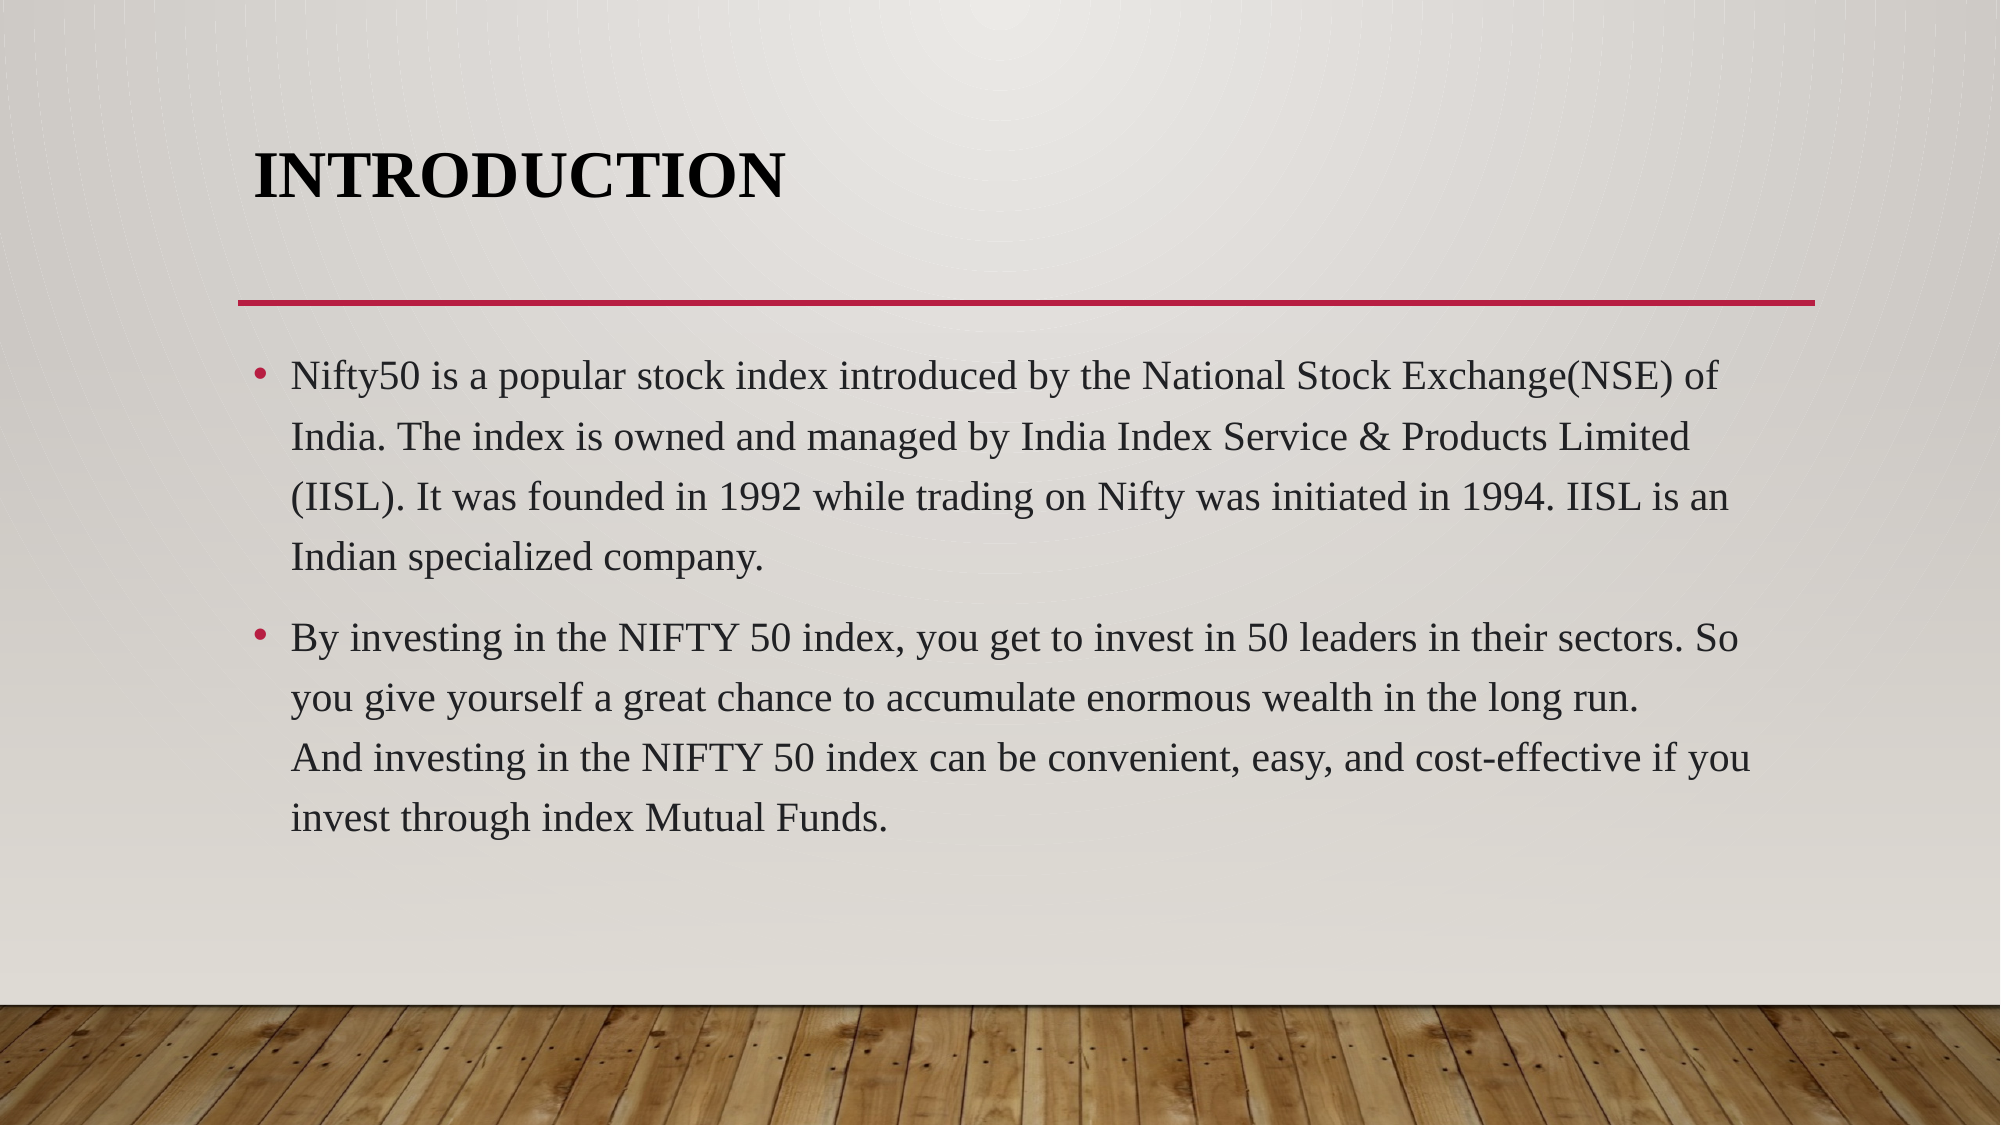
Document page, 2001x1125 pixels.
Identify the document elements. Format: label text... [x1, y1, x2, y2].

picture [0, 1005, 2000, 1125]
title Introduction [238, 131, 1814, 305]
list Nifty50 is a popular stock index introduced by the National Stock Exchange(NSE) of India. The index is owned and managed by India Index Service & Products Limited (IISL). It was founded in 1992 while trading on Nifty was initiated in 1994. IISL is an Indian specialized company. By investing in the NIFTY 50 index, you get to invest in 50 leaders in their sectors. So you give yourself a great chance to accumulate enormous wealth in the long run. And investing in the NIFTY 50 index can be convenient, easy, and cost-effective if you invest through index Mutual Funds. [238, 330, 1814, 897]
